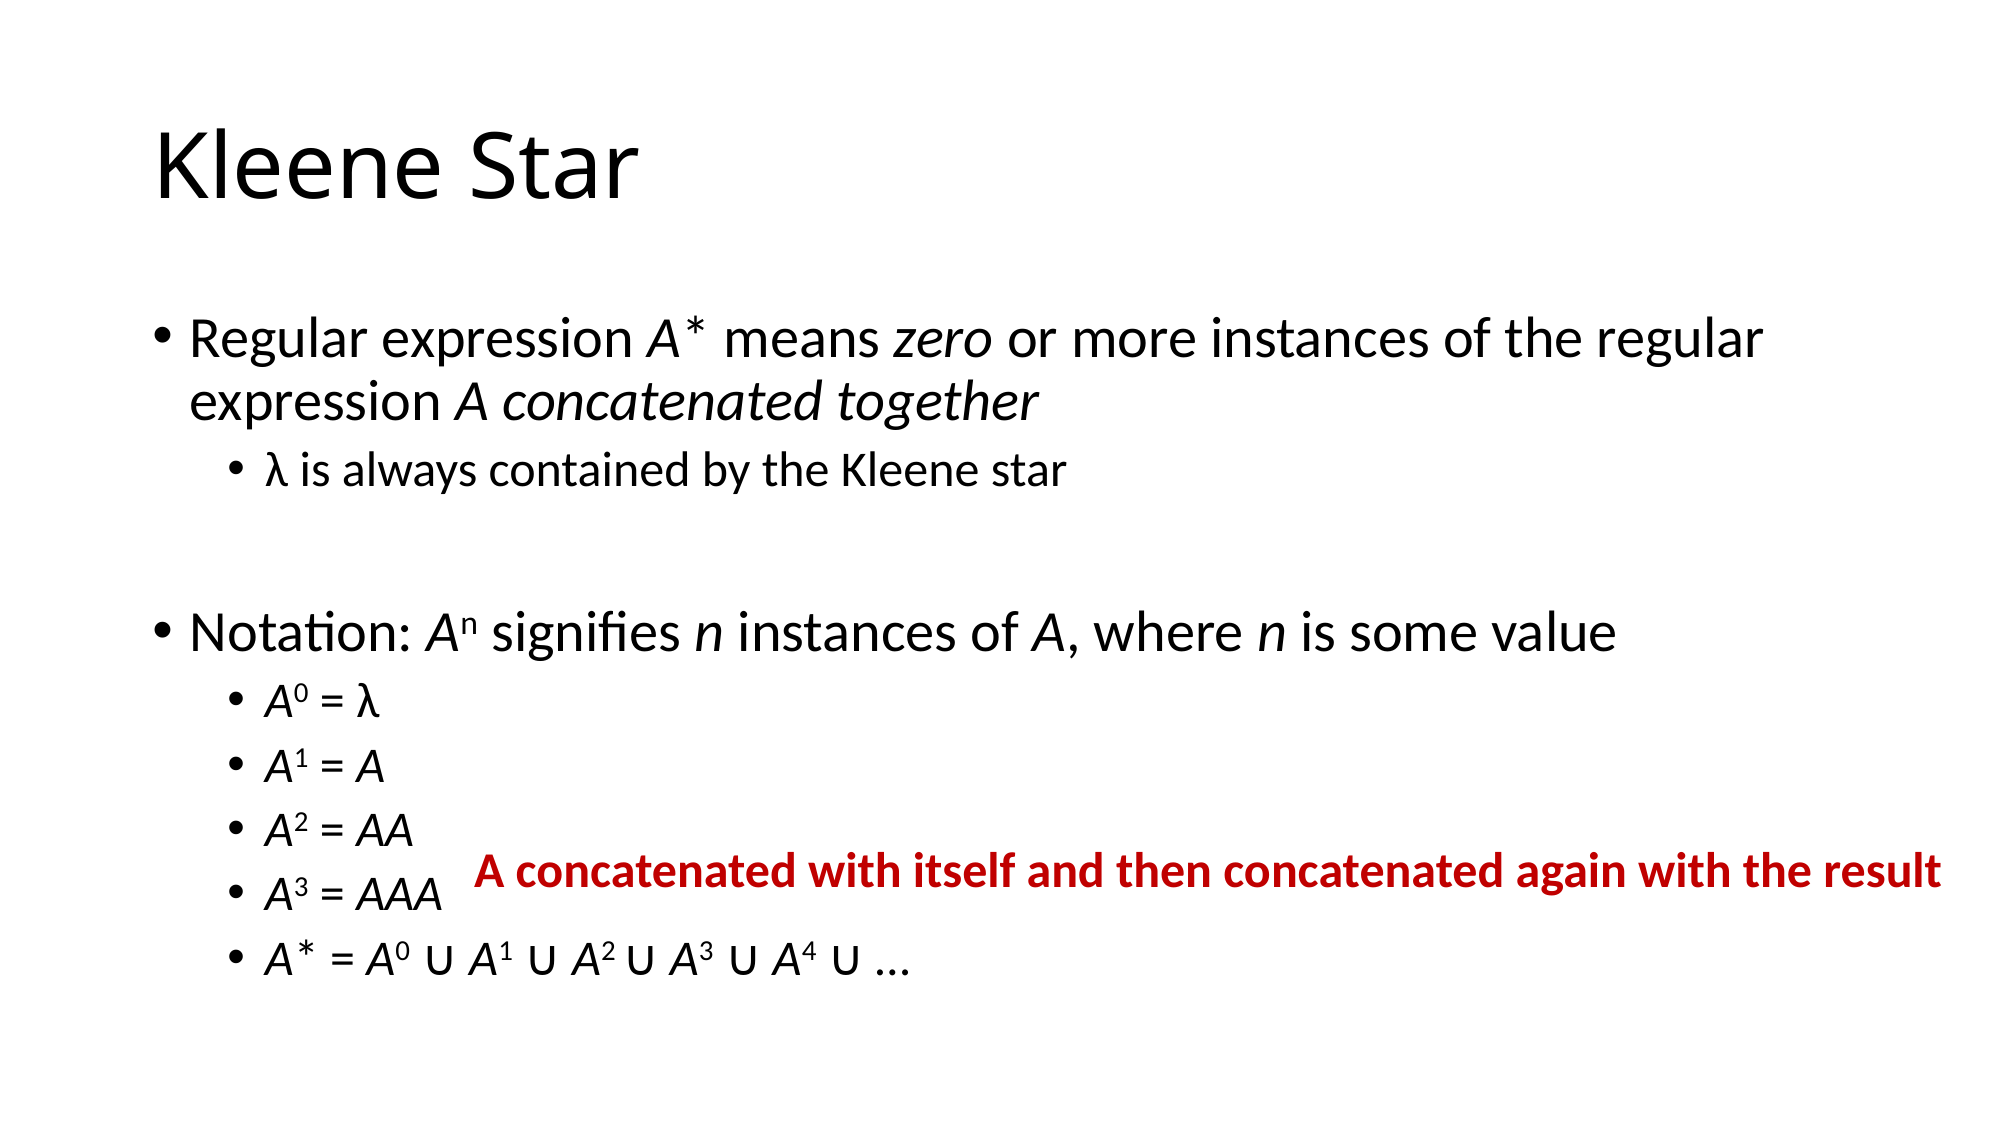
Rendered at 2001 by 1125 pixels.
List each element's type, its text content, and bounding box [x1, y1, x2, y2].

text_box A concatenated with itself and then concatenated again with the result [459, 830, 1958, 905]
title Kleene Star [137, 59, 1863, 278]
list Regular expression A* means zero or more instances of the regular expression A concatenated together λ is always contained by the Kleene star Notation: An signifies n instances of A, where n is some value A0 = λ A1 = A A2 = AA A3 = AAA A* = A0 ∪ A1 ∪ A2 ∪ A3 ∪ A4 ∪ … [137, 299, 1863, 1014]
